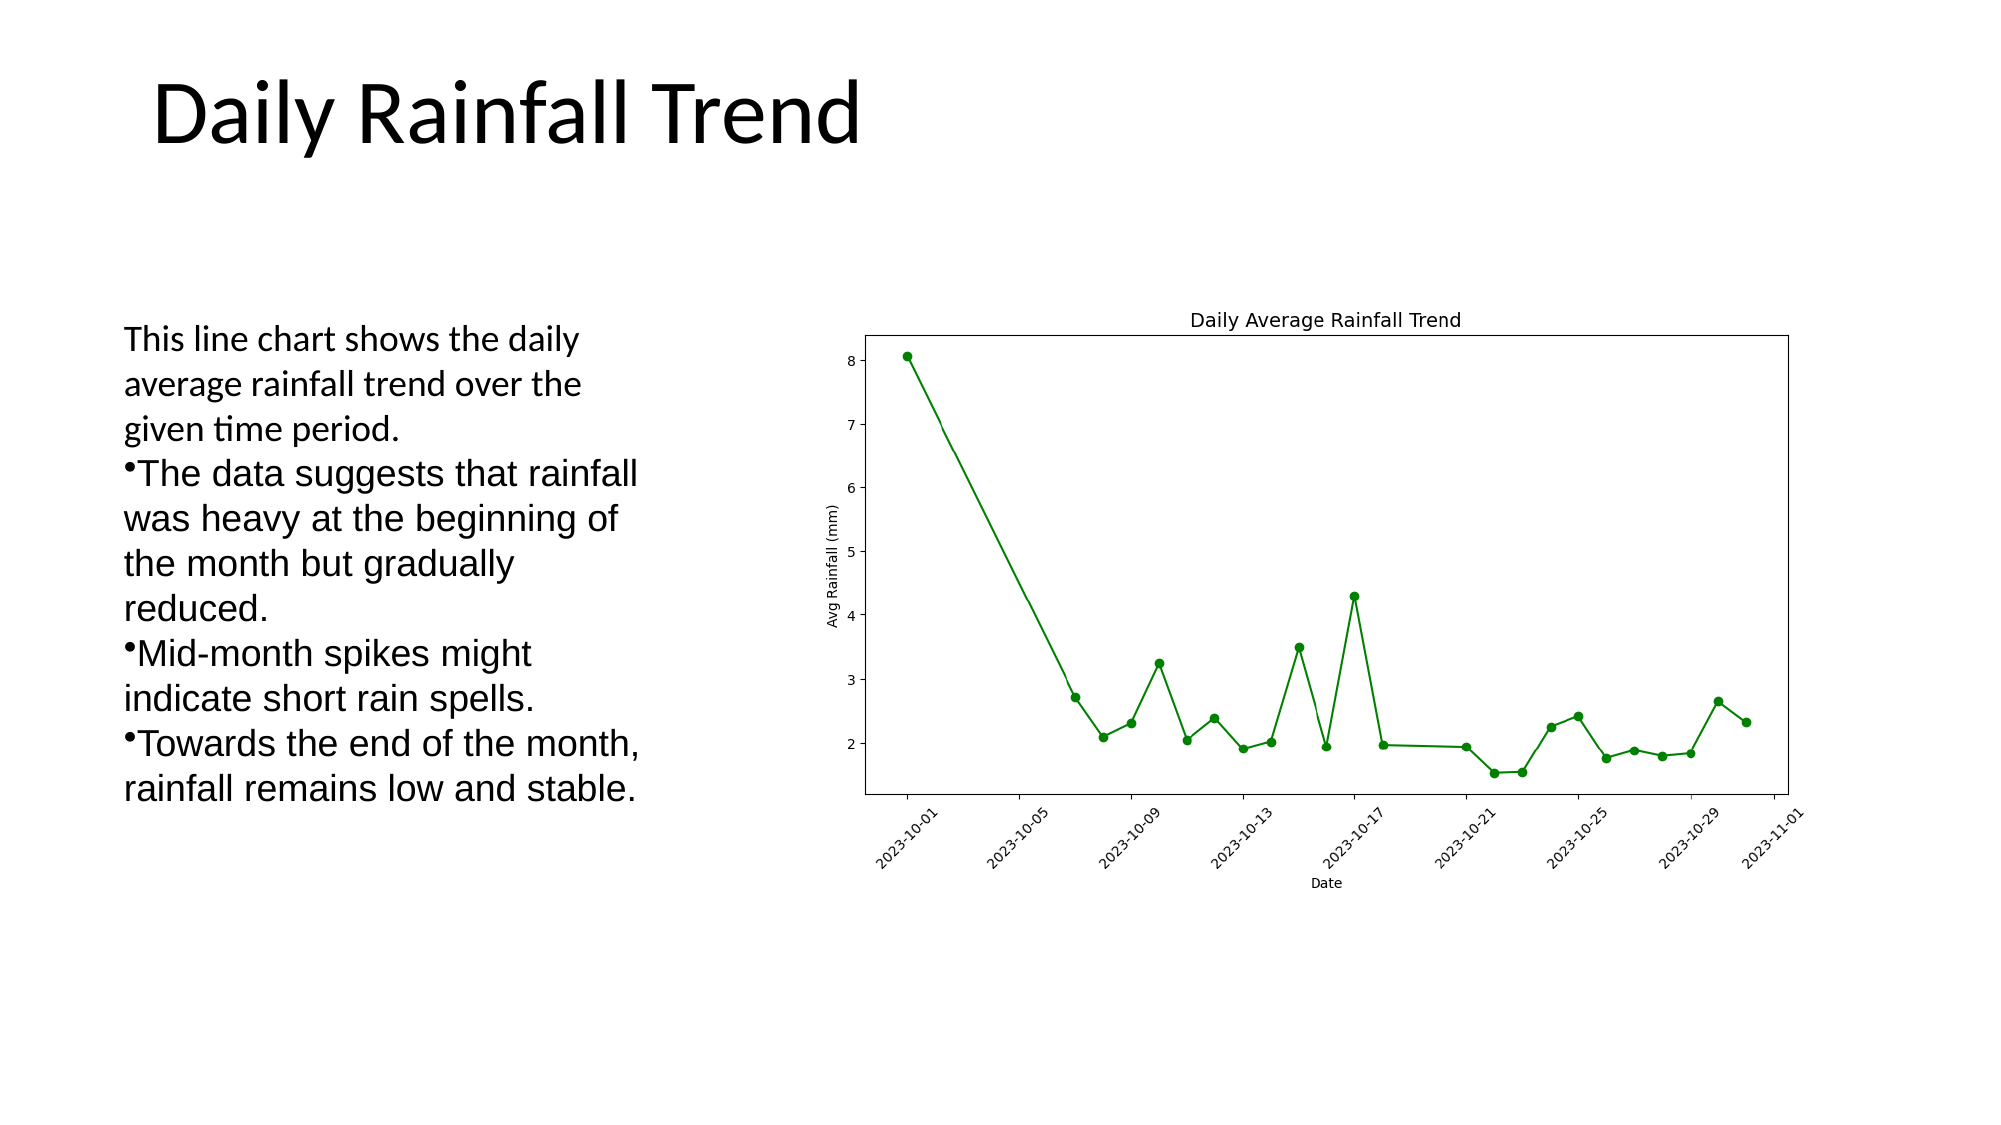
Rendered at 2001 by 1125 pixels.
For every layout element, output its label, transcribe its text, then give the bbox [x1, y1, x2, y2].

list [817, 302, 1816, 899]
text_box This line chart shows the daily average rainfall trend over the given time period. The data suggests that rainfall was heavy at the beginning of the month but gradually reduced. Mid-month spikes might indicate short rain spells. Towards the end of the month, rainfall remains low and stable. [109, 306, 674, 1125]
title Daily Rainfall Trend [137, 59, 1863, 278]
